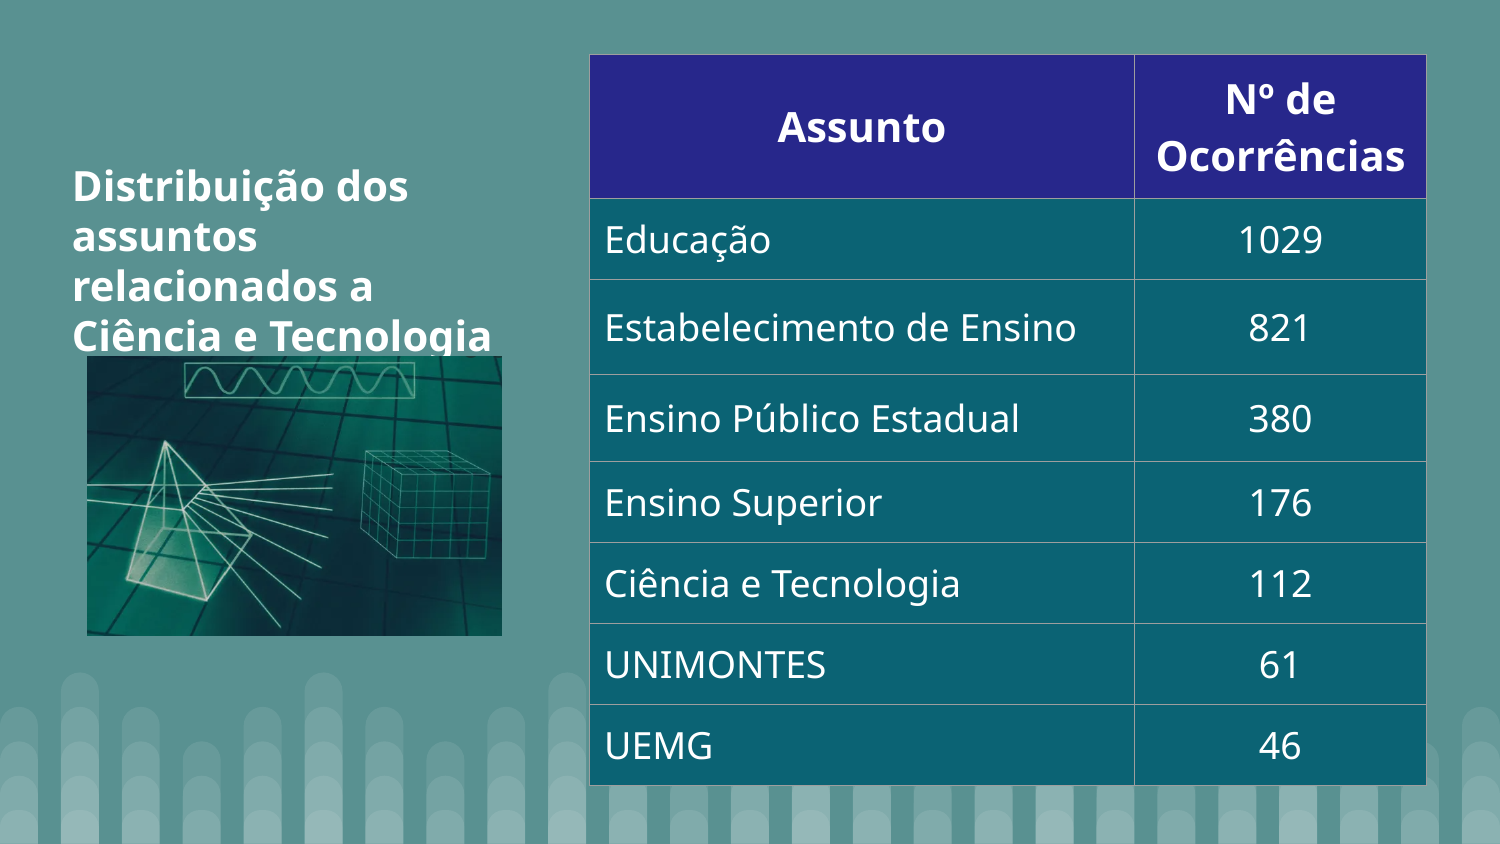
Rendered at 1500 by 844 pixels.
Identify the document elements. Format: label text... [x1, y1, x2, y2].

table_cell UNIMONTES [590, 624, 1134, 704]
table_cell 380 [1135, 375, 1426, 461]
table_header Assunto [590, 55, 1134, 198]
table_cell 1029 [1135, 199, 1426, 279]
table_cell 112 [1135, 543, 1426, 623]
table_cell 61 [1135, 624, 1426, 704]
table_cell Estabelecimento de Ensino [590, 280, 1134, 374]
table_cell Ensino Público Estadual [590, 375, 1134, 461]
table_cell UEMG [590, 705, 1134, 785]
picture [87, 356, 502, 636]
table_header Nº de Ocorrências [1135, 55, 1426, 198]
table_cell 46 [1135, 705, 1426, 785]
table_cell 176 [1135, 462, 1426, 542]
table_cell Educação [590, 199, 1134, 279]
table_cell Ciência e Tecnologia [590, 543, 1134, 623]
text_box Distribuição dos assuntos relacionados a Ciência e Tecnologia [56, 144, 533, 375]
table_cell Ensino Superior [590, 462, 1134, 542]
table_cell 821 [1135, 280, 1426, 374]
